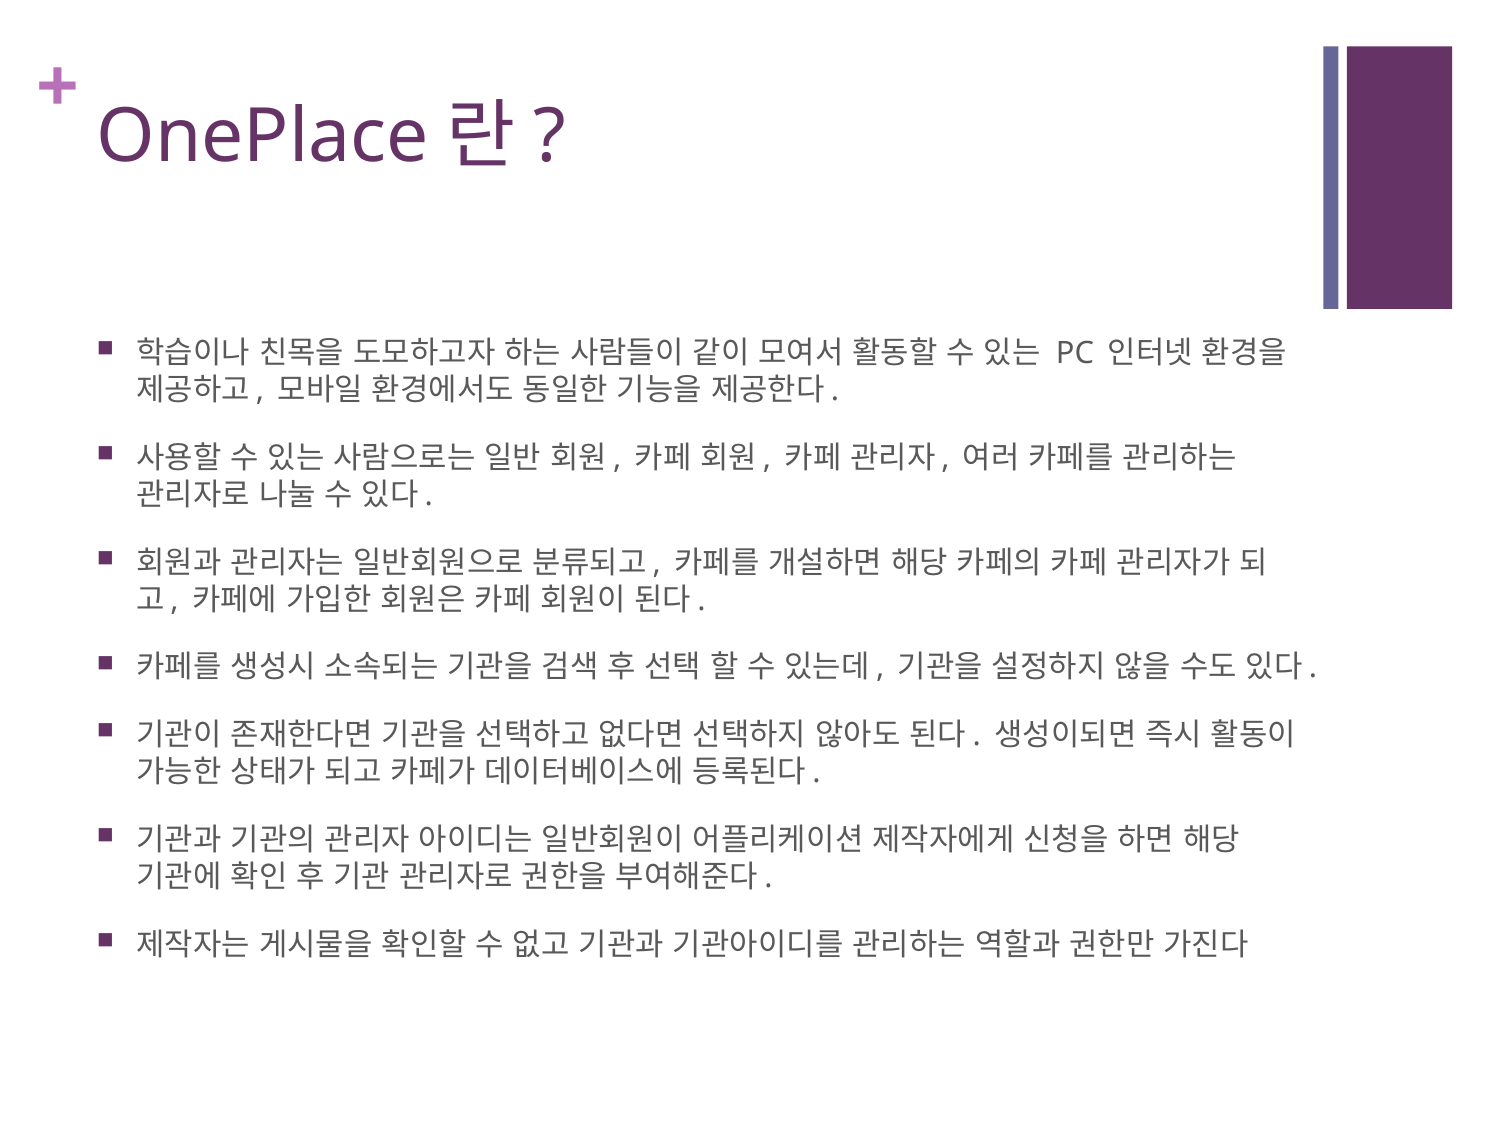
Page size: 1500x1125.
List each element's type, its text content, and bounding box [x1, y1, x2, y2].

title OnePlace란? [81, 79, 1322, 263]
list 학습이나 친목을 도모하고자 하는 사람들이 같이 모여서 활동할 수 있는 PC 인터넷 환경을 제공하고, 모바일 환경에서도 동일한 기능을 제공한다. 사용할 수 있는 사람으로는 일반 회원, 카페 회원, 카페 관리자, 여러 카페를 관리하는 관리자로 나눌 수 있다. 회원과 관리자는 일반회원으로 분류되고, 카페를 개설하면 해당 카페의 카페 관리자가 되고, 카페에 가입한 회원은 카페 회원이 된다. 카페를 생성시 소속되는 기관을 검색 후 선택 할 수 있는데, 기관을 설정하지 않을 수도 있다. 기관이 존재한다면 기관을 선택하고 없다면 선택하지 않아도 된다. 생성이되면 즉시 활동이 가능한 상태가 되고 카페가 데이터베이스에 등록된다. 기관과 기관의 관리자 아이디는 일반회원이 어플리케이션 제작자에게 신청을 하면 해당 기관에 확인 후 기관 관리자로 권한을 부여해준다. 제작자는 게시물을 확인할 수 없고 기관과 기관아이디를 관리하는 역할과 권한만 가진다 [81, 324, 1322, 1005]
